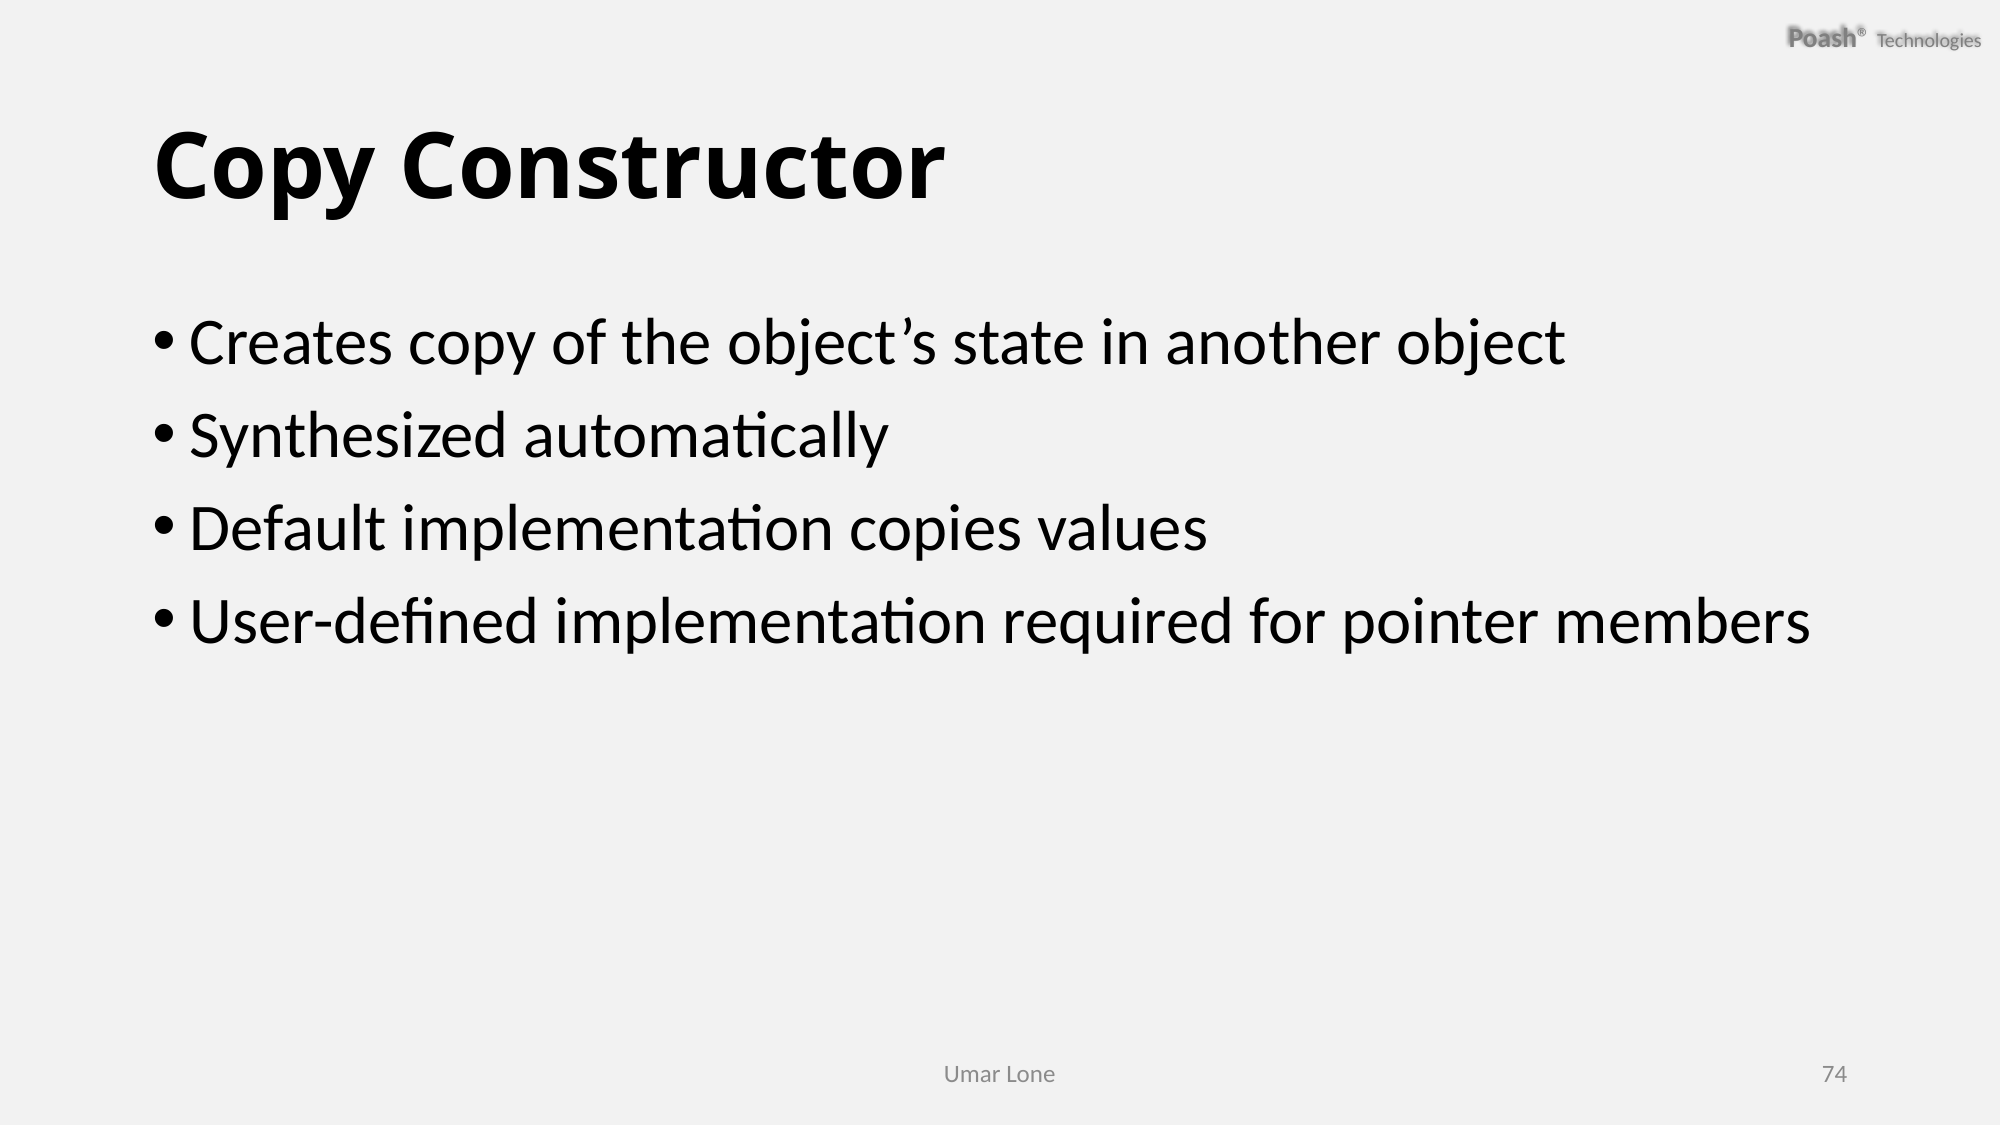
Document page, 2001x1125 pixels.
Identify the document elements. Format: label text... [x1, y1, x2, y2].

slide_number 74 [1412, 1042, 1863, 1103]
title Copy Constructor [137, 59, 1863, 278]
list Creates copy of the object’s state in another object Synthesized automatically Default implementation copies values User-defined implementation required for pointer members [137, 299, 1863, 1014]
footer Umar Lone [662, 1042, 1338, 1103]
